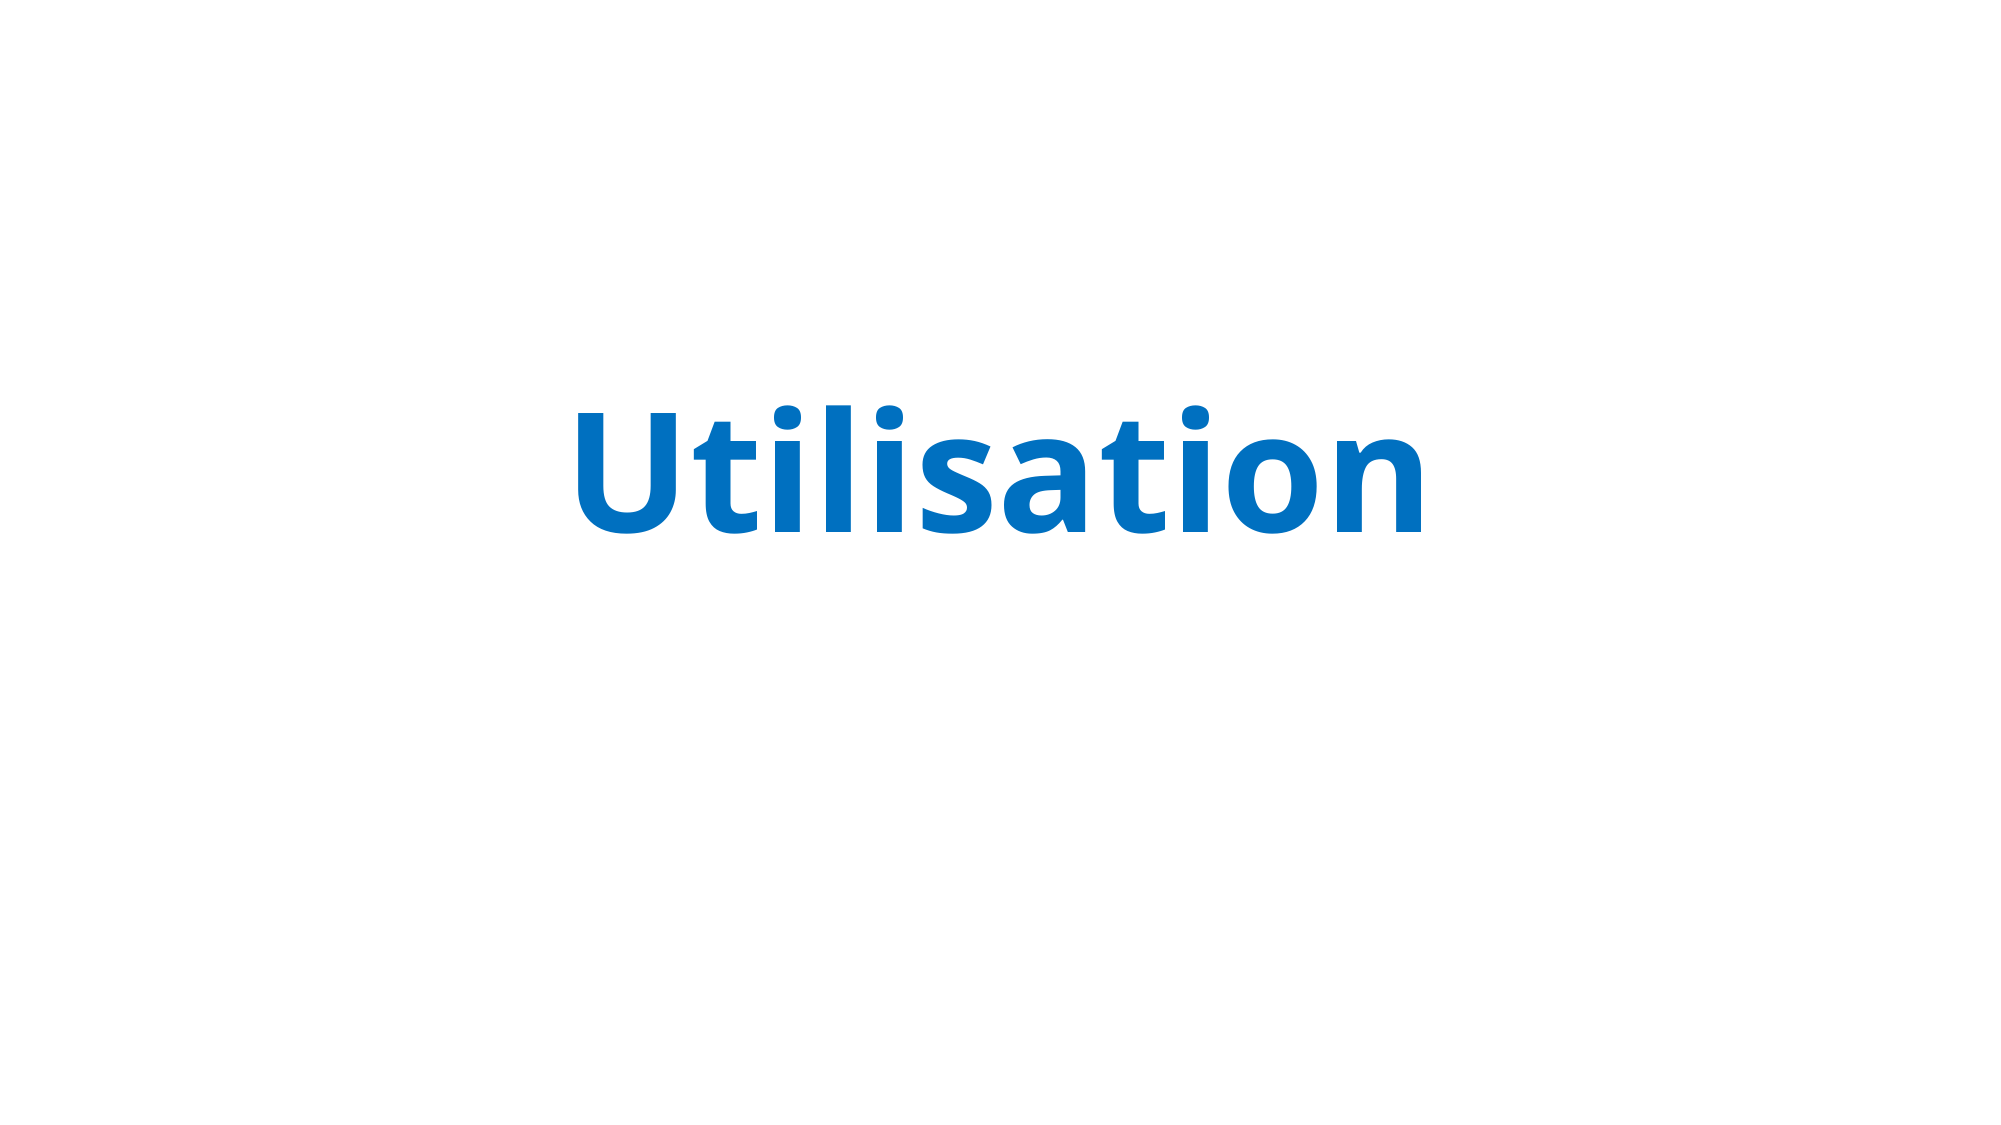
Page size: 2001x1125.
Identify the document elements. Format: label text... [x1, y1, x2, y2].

title Utilisation [249, 184, 1750, 576]
